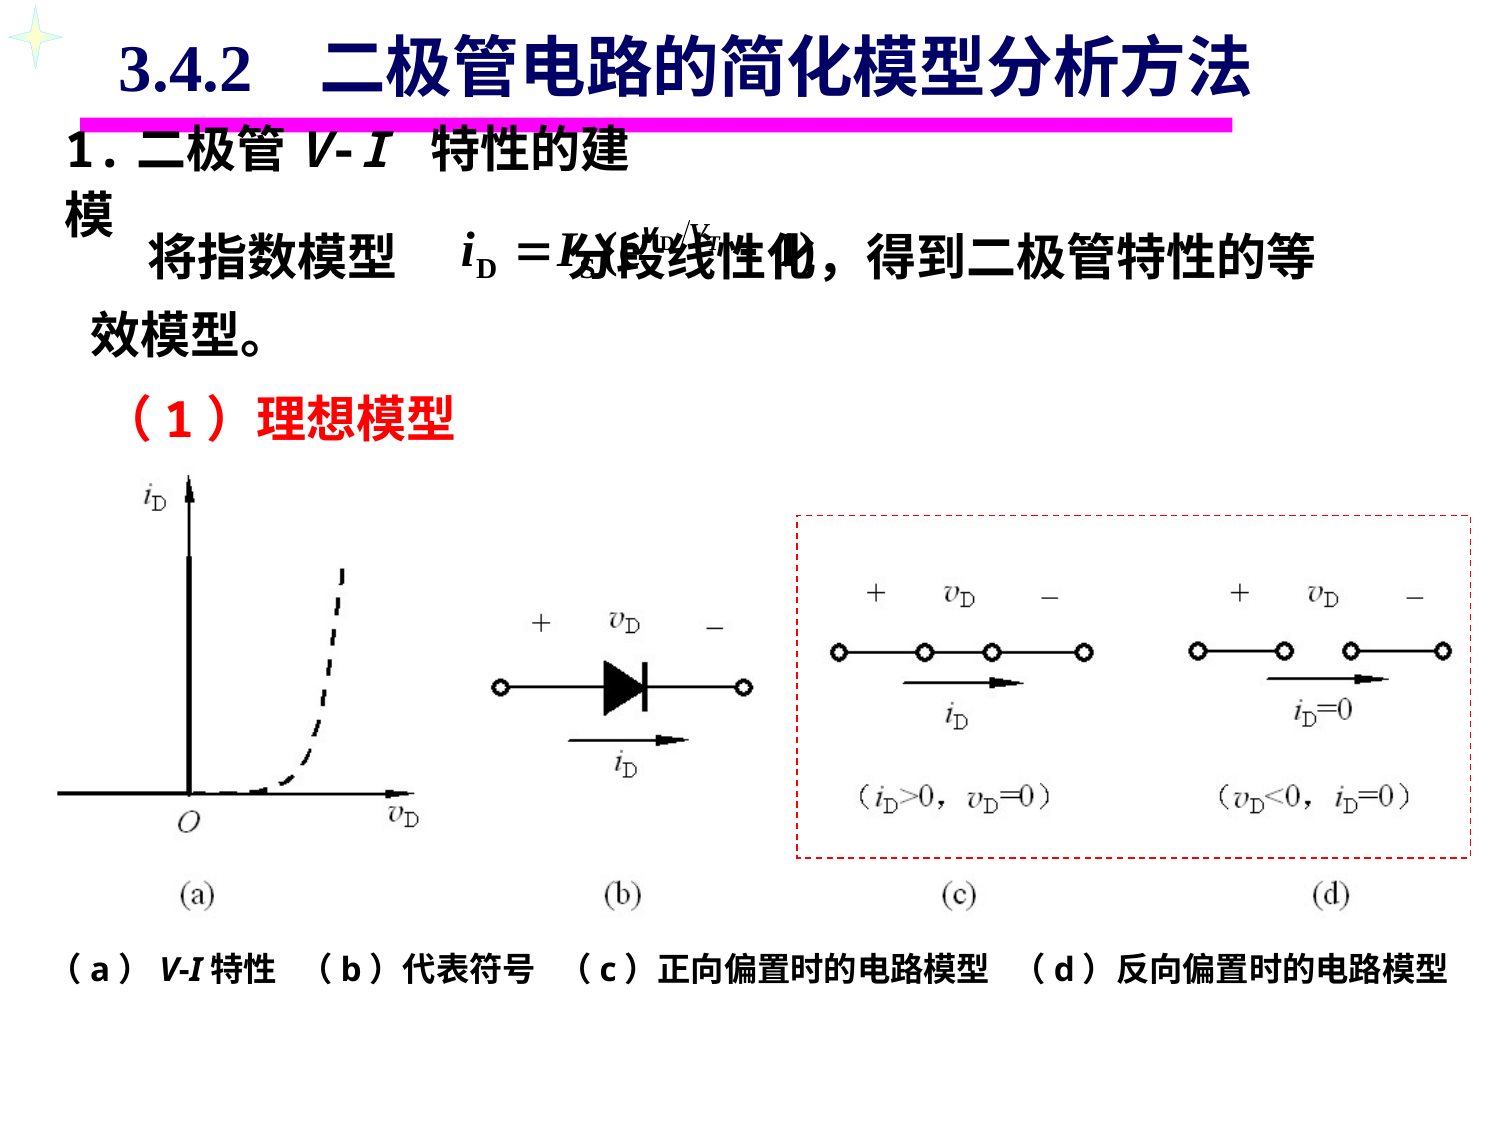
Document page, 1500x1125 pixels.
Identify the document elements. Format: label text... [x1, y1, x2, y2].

text_box 1.二极管V-I 特性的建模 [50, 104, 688, 252]
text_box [75, 199, 1377, 360]
text_box 3.4.2 二极管电路的简化模型分析方法 [87, 17, 1275, 113]
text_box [27, 362, 1471, 996]
